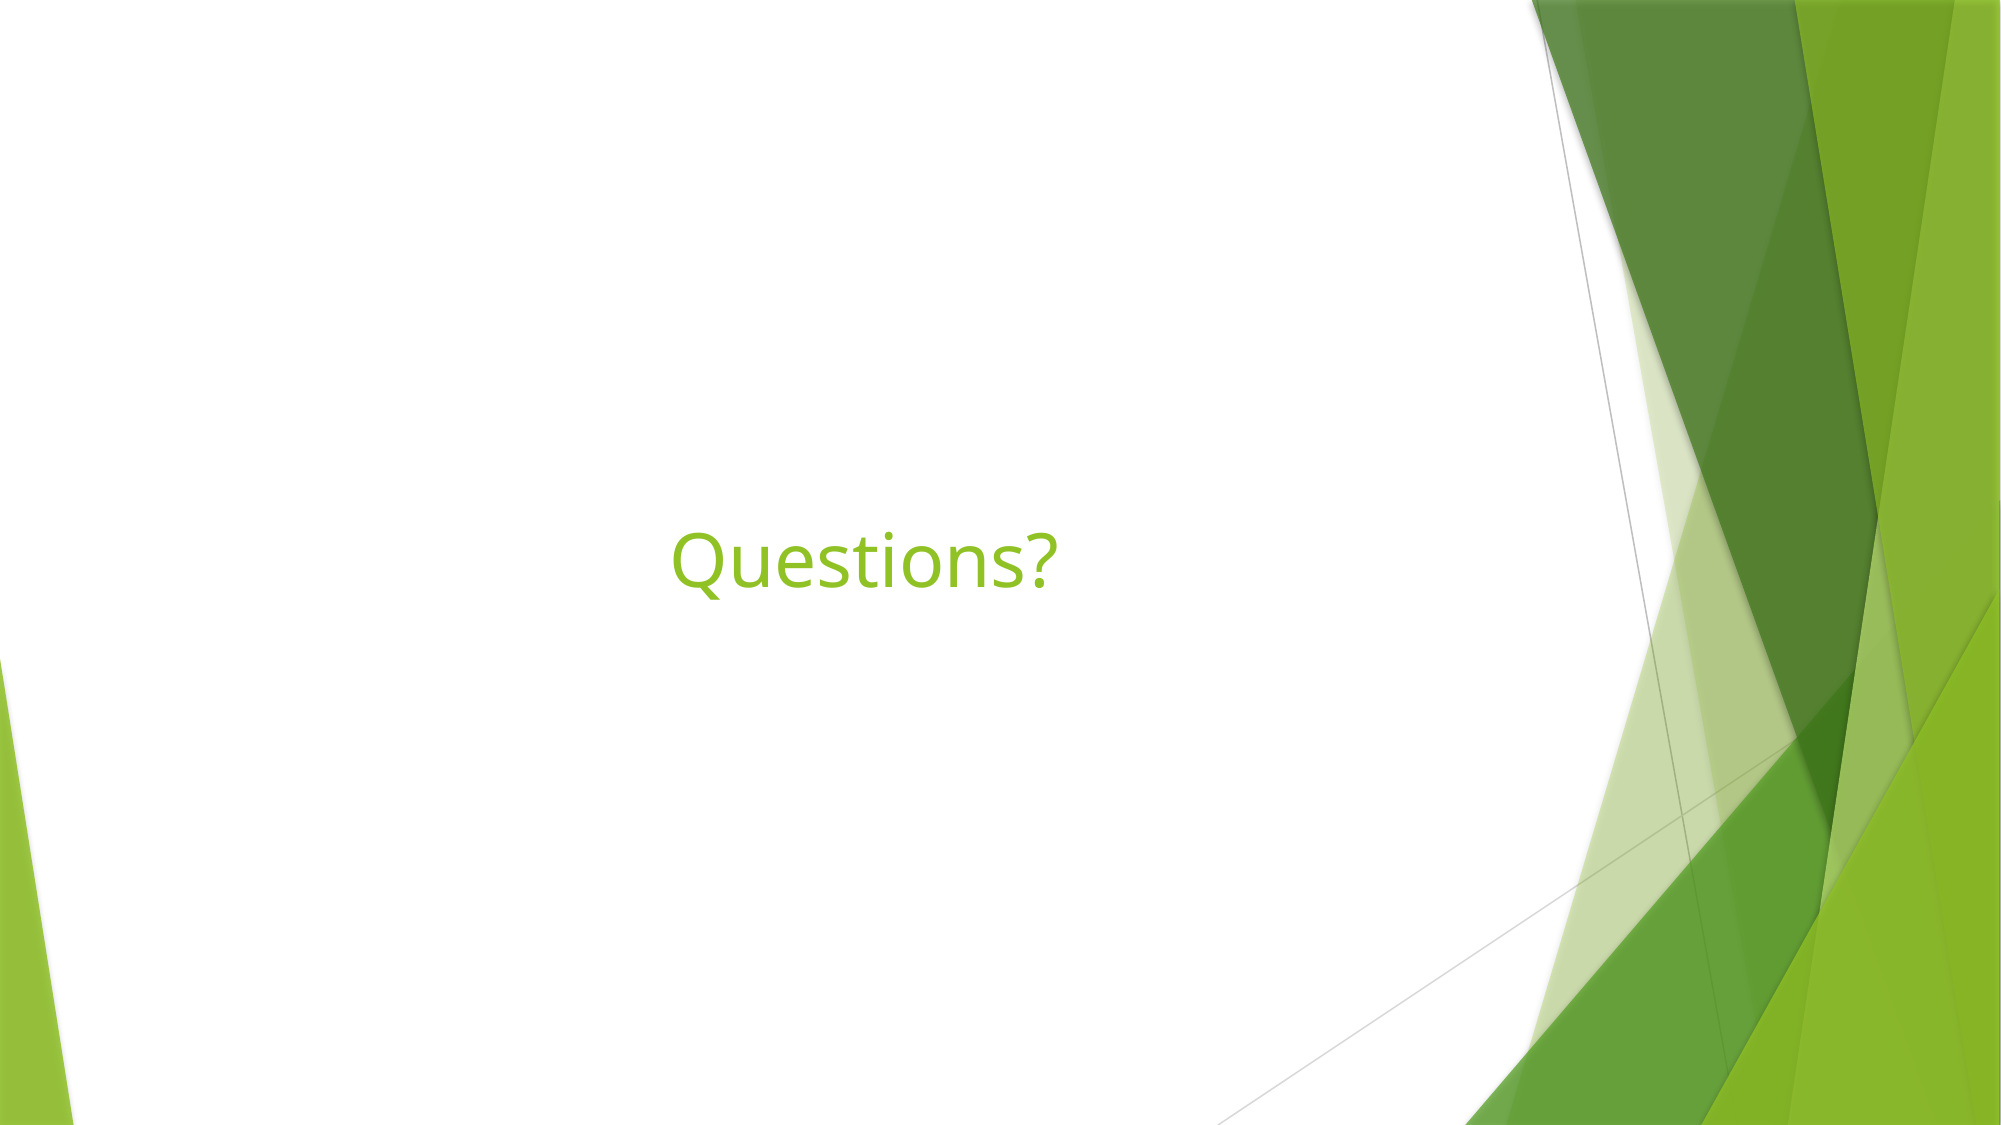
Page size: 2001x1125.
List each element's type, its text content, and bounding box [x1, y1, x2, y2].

title Questions? [654, 504, 2000, 722]
